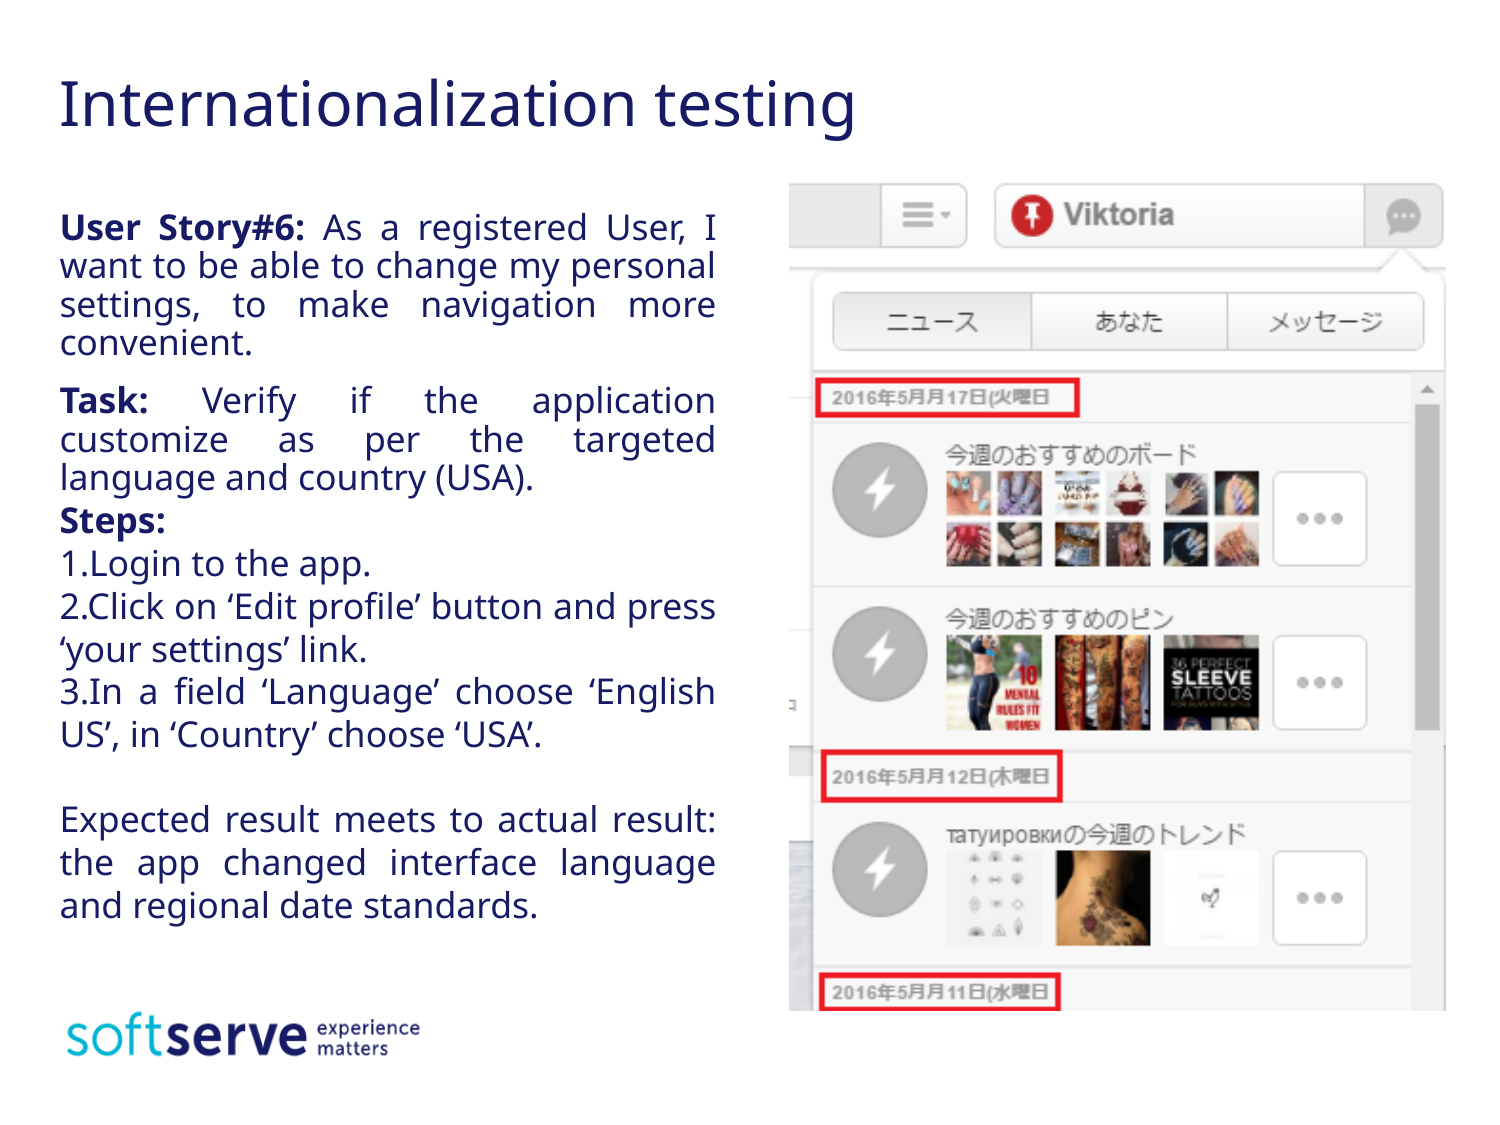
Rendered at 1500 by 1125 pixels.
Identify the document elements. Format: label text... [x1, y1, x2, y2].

list User Story#6: As a registered User, I want to be able to change my personal settings, to make navigation more convenient. Task: Verify if the application customize as per the targeted language and country (USA). Steps: 1.Login to the app. 2.Click on ‘Edit profile’ button and press ‘your settings’ link. 3.In a field ‘Language’ choose ‘English US’, in ‘Country’ choose ‘USA’. Expected result meets to actual result: the app changed interface language and regional date standards. [44, 202, 733, 947]
subtitle Internationalization testing [44, 64, 1254, 140]
picture [789, 176, 1446, 1011]
